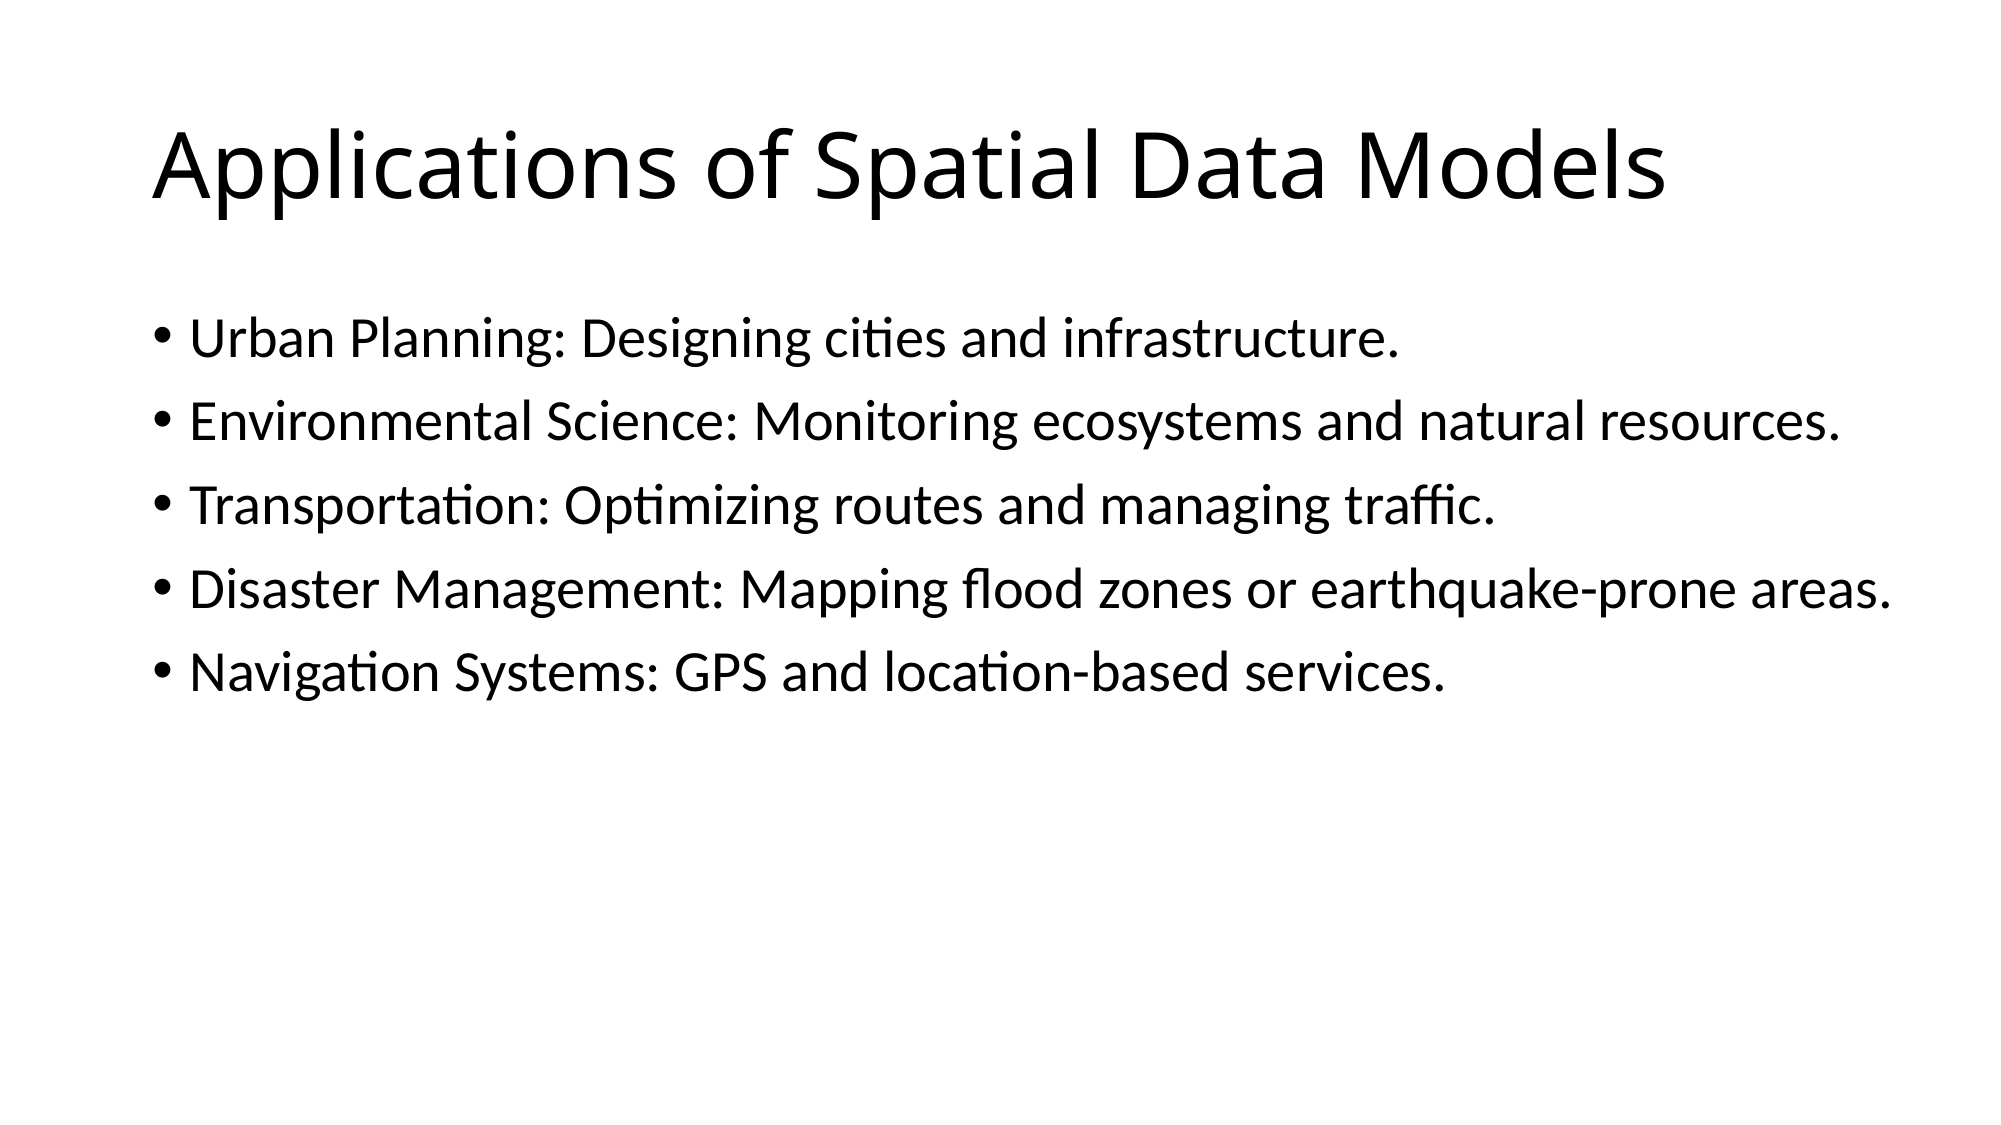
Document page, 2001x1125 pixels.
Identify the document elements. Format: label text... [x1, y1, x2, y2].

title Applications of Spatial Data Models [137, 59, 1863, 278]
list Urban Planning: Designing cities and infrastructure. Environmental Science: Monitoring ecosystems and natural resources. Transportation: Optimizing routes and managing traffic. Disaster Management: Mapping flood zones or earthquake-prone areas. Navigation Systems: GPS and location-based services. [137, 299, 1949, 1014]
